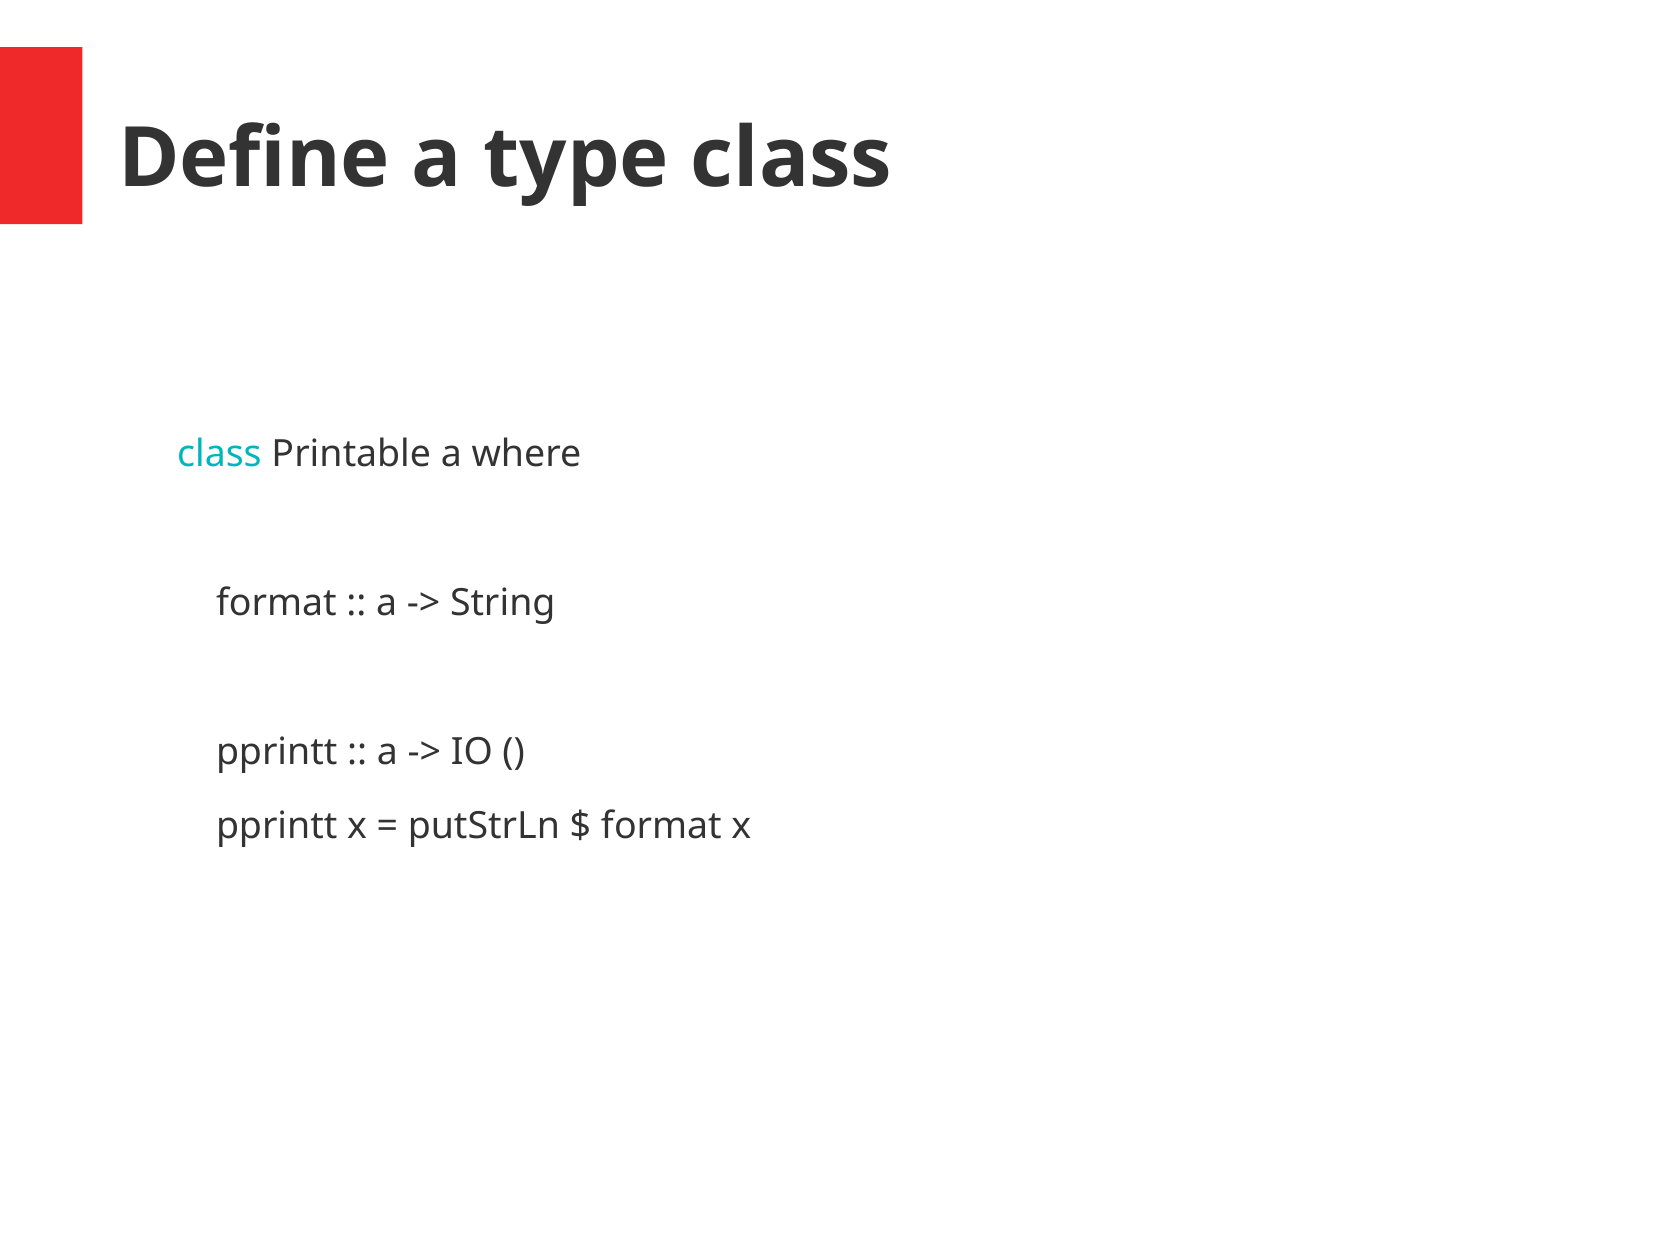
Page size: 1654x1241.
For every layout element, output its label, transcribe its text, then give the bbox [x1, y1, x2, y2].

text_box Define a type class [118, 49, 1571, 257]
text_box class Printable a where format :: a -> String pprintt :: a -> IO () pprintt x = putStrLn $ format x [118, 354, 1536, 1074]
